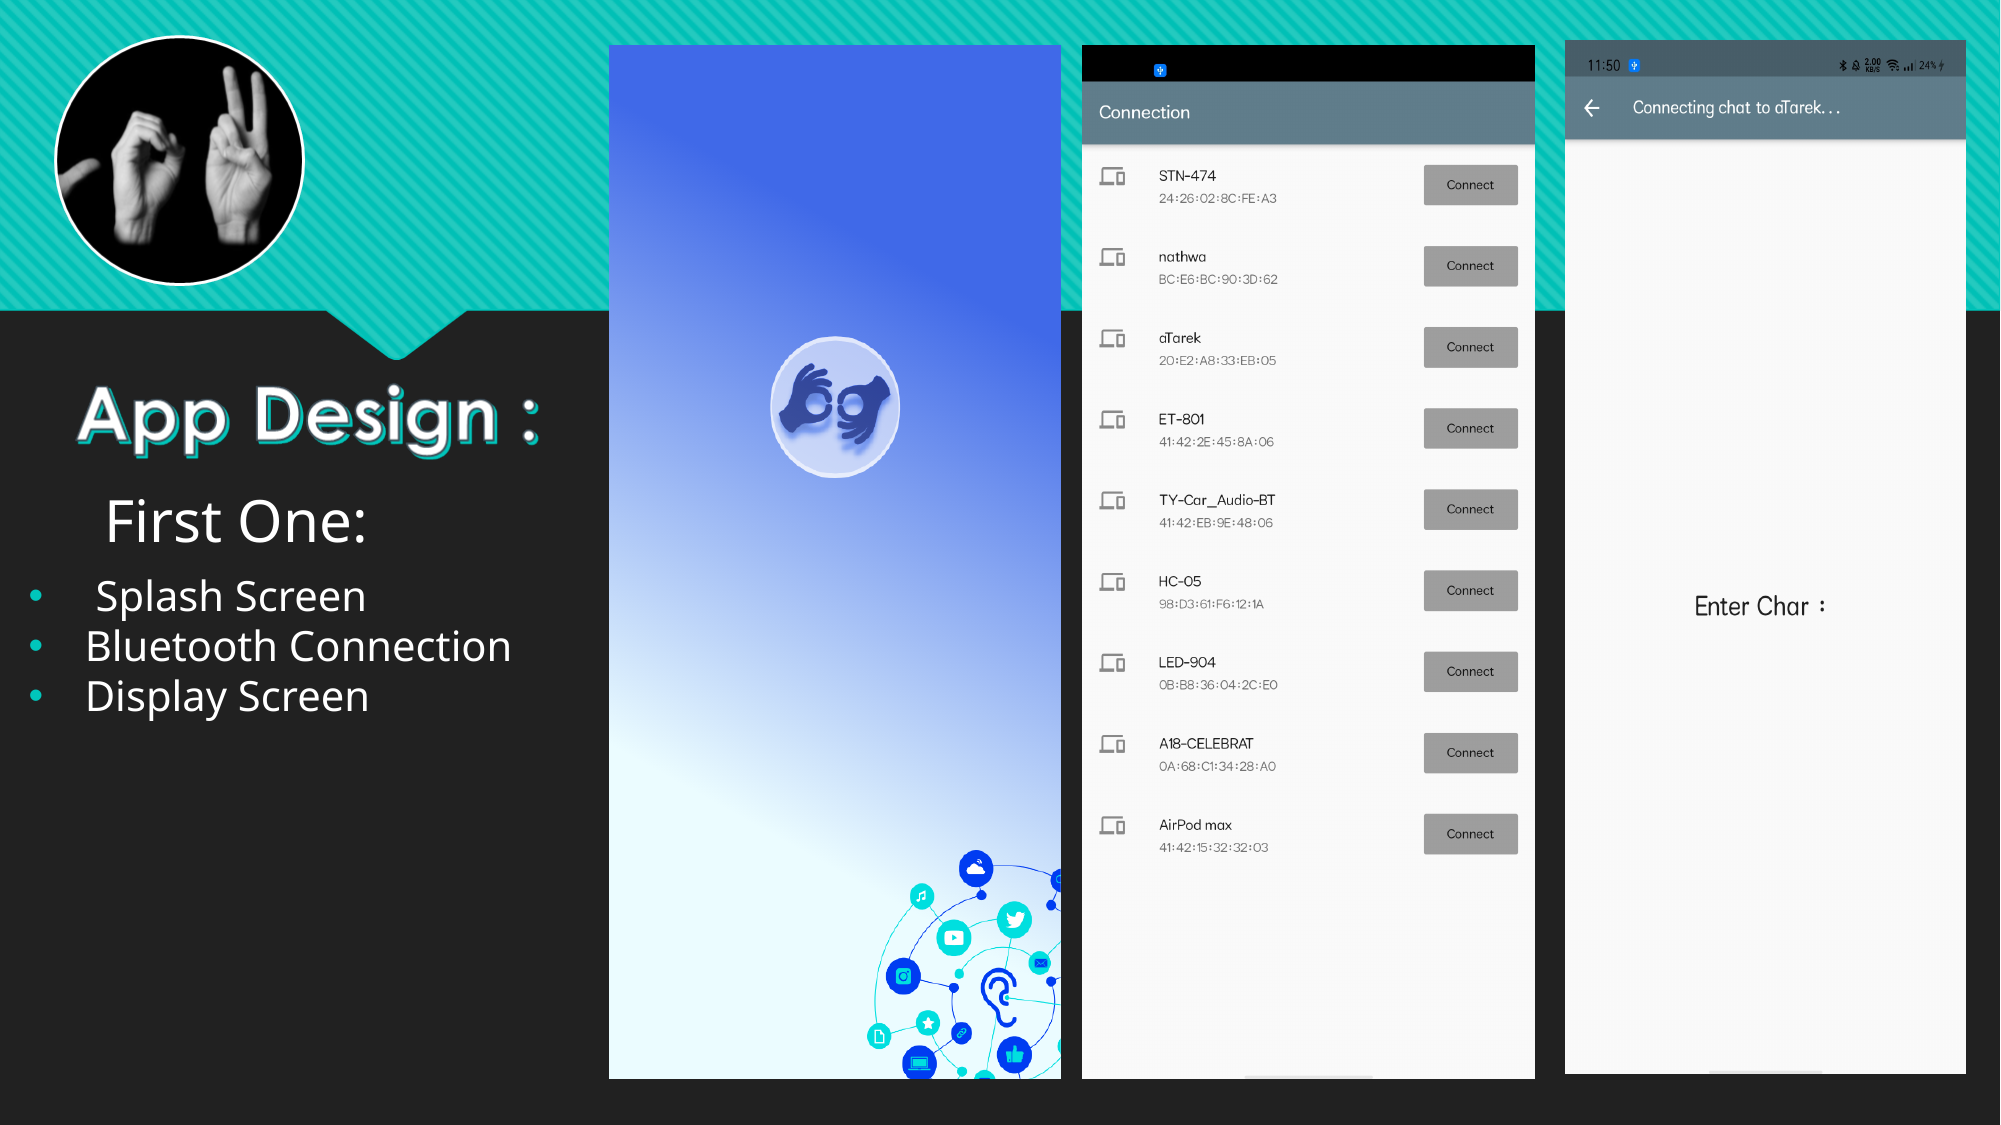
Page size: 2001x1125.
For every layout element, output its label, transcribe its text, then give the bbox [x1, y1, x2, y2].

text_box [54, 35, 305, 286]
picture [0, 0, 2001, 1079]
text_box First One: [74, 513, 401, 562]
text_box Splash Screen Bluetooth Connection Display Screen [13, 562, 578, 728]
